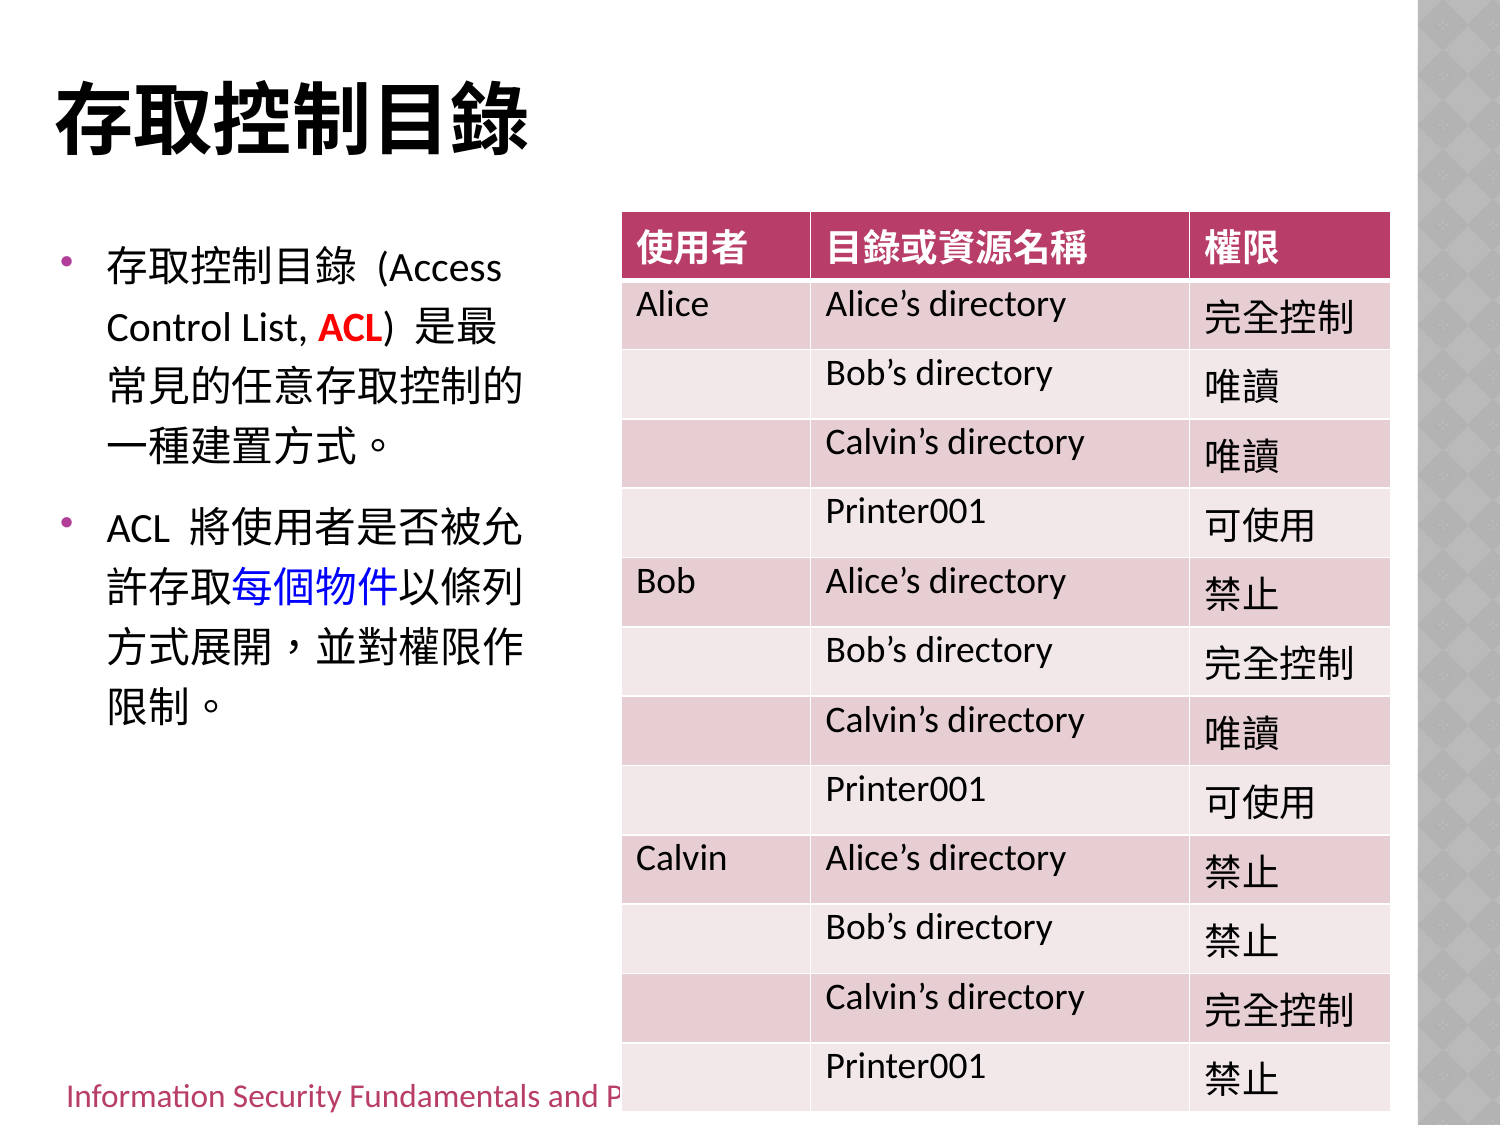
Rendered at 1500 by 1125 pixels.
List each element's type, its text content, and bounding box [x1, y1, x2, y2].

table_cell 可使用 [1190, 766, 1390, 834]
table_cell Printer001 [811, 489, 1189, 557]
title 存取控制目錄 [46, 52, 1395, 164]
table_cell Bob’s directory [811, 905, 1189, 973]
table_cell 可使用 [1190, 489, 1390, 557]
table_cell 禁止 [1190, 1044, 1390, 1111]
list 存取控制目錄 (Access Control List, ACL) 是最常見的任意存取控制的一種建置方式。 ACL 將使用者是否被允許存取每個物件以條列方式展開，並對權限作限制。 [46, 222, 551, 1059]
table_cell [622, 350, 810, 418]
table_cell Bob’s directory [811, 350, 1189, 418]
table_cell [622, 697, 810, 765]
table_cell 唯讀 [1190, 350, 1390, 418]
table_header 使用者 [622, 212, 810, 278]
table_cell Printer001 [811, 1044, 1189, 1111]
table_cell 完全控制 [1190, 628, 1390, 695]
table_cell [622, 905, 810, 973]
table_cell 完全控制 [1190, 974, 1390, 1042]
table_cell Alice [622, 283, 810, 349]
table_cell Calvin [622, 836, 810, 903]
table_cell Calvin’s directory [811, 974, 1189, 1042]
table_cell 完全控制 [1190, 283, 1390, 349]
table_header 權限 [1190, 212, 1390, 278]
table_cell [622, 489, 810, 557]
table_cell [622, 1044, 810, 1111]
table_cell Calvin’s directory [811, 420, 1189, 487]
table_cell [622, 420, 810, 487]
table_cell Bob [622, 558, 810, 626]
table_header 目錄或資源名稱 [811, 212, 1189, 278]
table_cell Alice’s directory [811, 558, 1189, 626]
table_cell [622, 628, 810, 695]
table_cell Printer001 [811, 766, 1189, 834]
table_cell Alice’s directory [811, 283, 1189, 349]
table_cell 唯讀 [1190, 697, 1390, 765]
table_cell 禁止 [1190, 836, 1390, 903]
table_cell Calvin’s directory [811, 697, 1189, 765]
table_cell [622, 974, 810, 1042]
table_cell [622, 766, 810, 834]
table_cell 禁止 [1190, 558, 1390, 626]
table_cell 禁止 [1190, 905, 1390, 973]
table_cell 唯讀 [1190, 420, 1390, 487]
table_cell Bob’s directory [811, 628, 1189, 695]
table_cell Alice’s directory [811, 836, 1189, 903]
